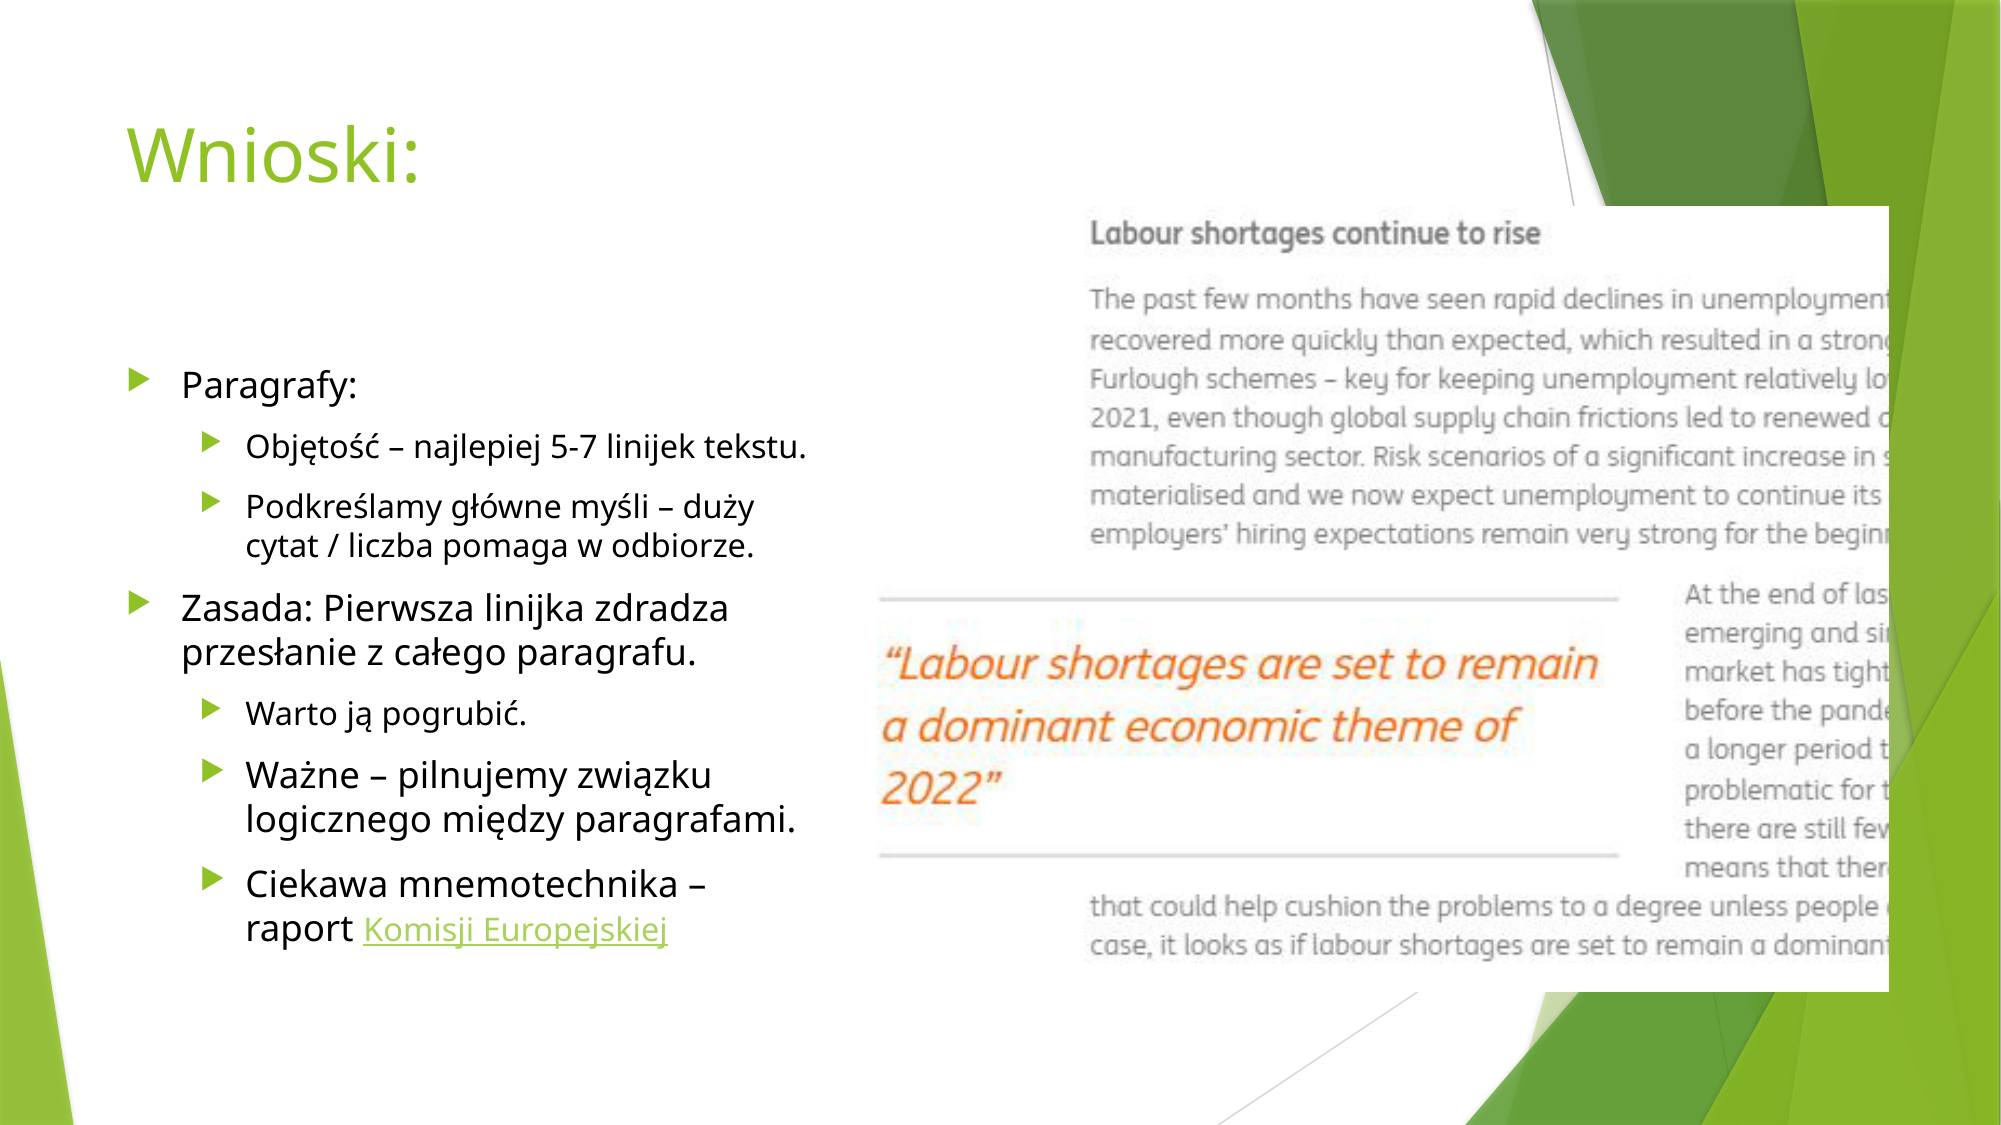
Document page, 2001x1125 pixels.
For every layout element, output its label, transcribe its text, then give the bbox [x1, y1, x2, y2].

title Wnioski: [111, 99, 1522, 317]
picture [842, 206, 1890, 992]
list Paragrafy: Objętość – najlepiej 5-7 linijek tekstu. Podkreślamy główne myśli – duży cytat / liczba pomaga w odbiorze. Zasada: Pierwsza linijka zdradza przesłanie z całego paragrafu. Warto ją pogrubić. Ważne – pilnujemy związku logicznego między paragrafami. Ciekawa mnemotechnika – raport Komisji Europejskiej [111, 354, 833, 992]
